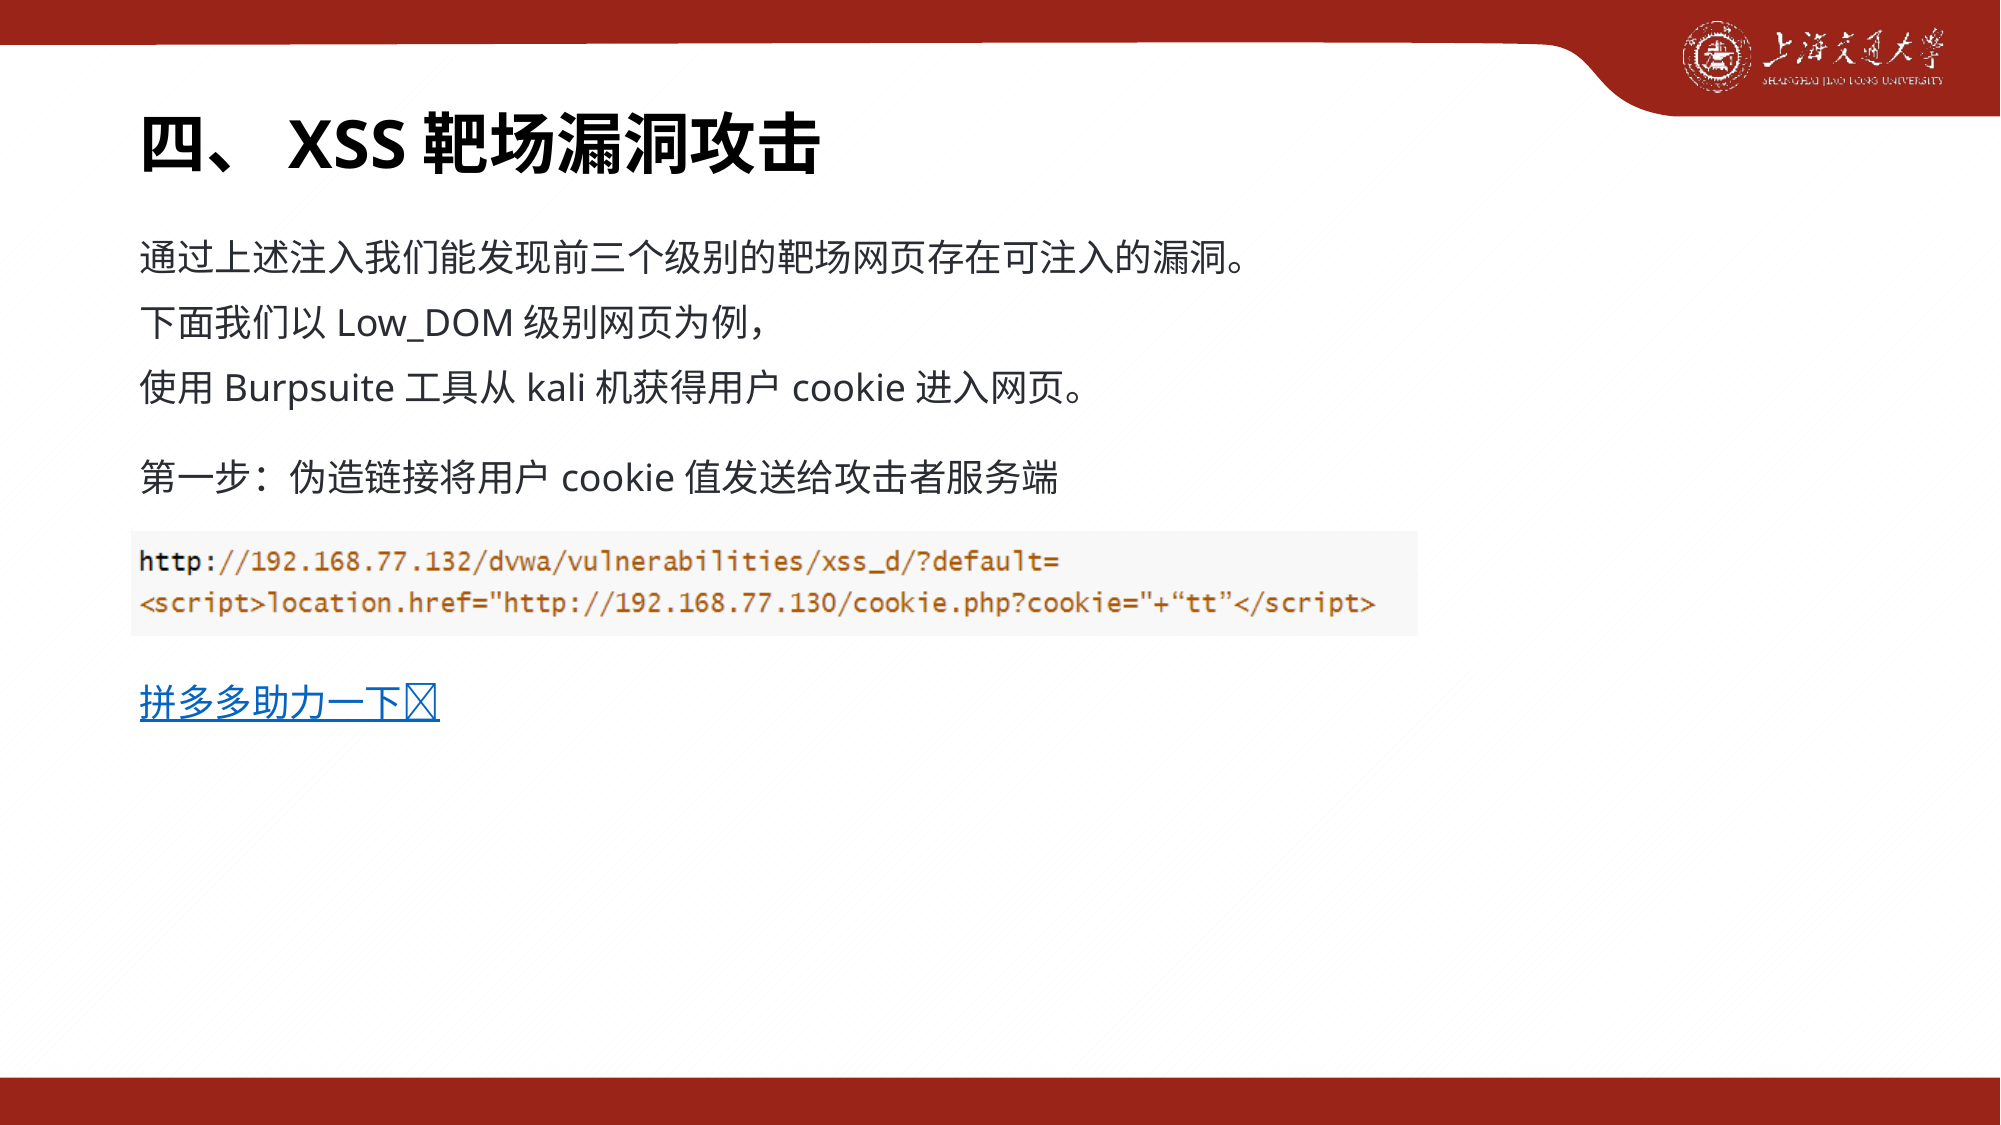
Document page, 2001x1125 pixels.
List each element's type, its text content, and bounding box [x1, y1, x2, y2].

text_box 通过上述注入我们能发现前三个级别的靶场网页存在可注入的漏洞。 下面我们以Low_DOM级别网页为例， 使用Burpsuite工具从kali机获得用户cookie进入网页。 第一步：伪造链接将用户cookie值发送给攻击者服务端 拼多多助力一下🌹 [124, 226, 1838, 921]
text_box 四、XSS靶场漏洞攻击 [124, 103, 1239, 226]
picture [1683, 21, 1950, 93]
picture [131, 531, 1418, 636]
